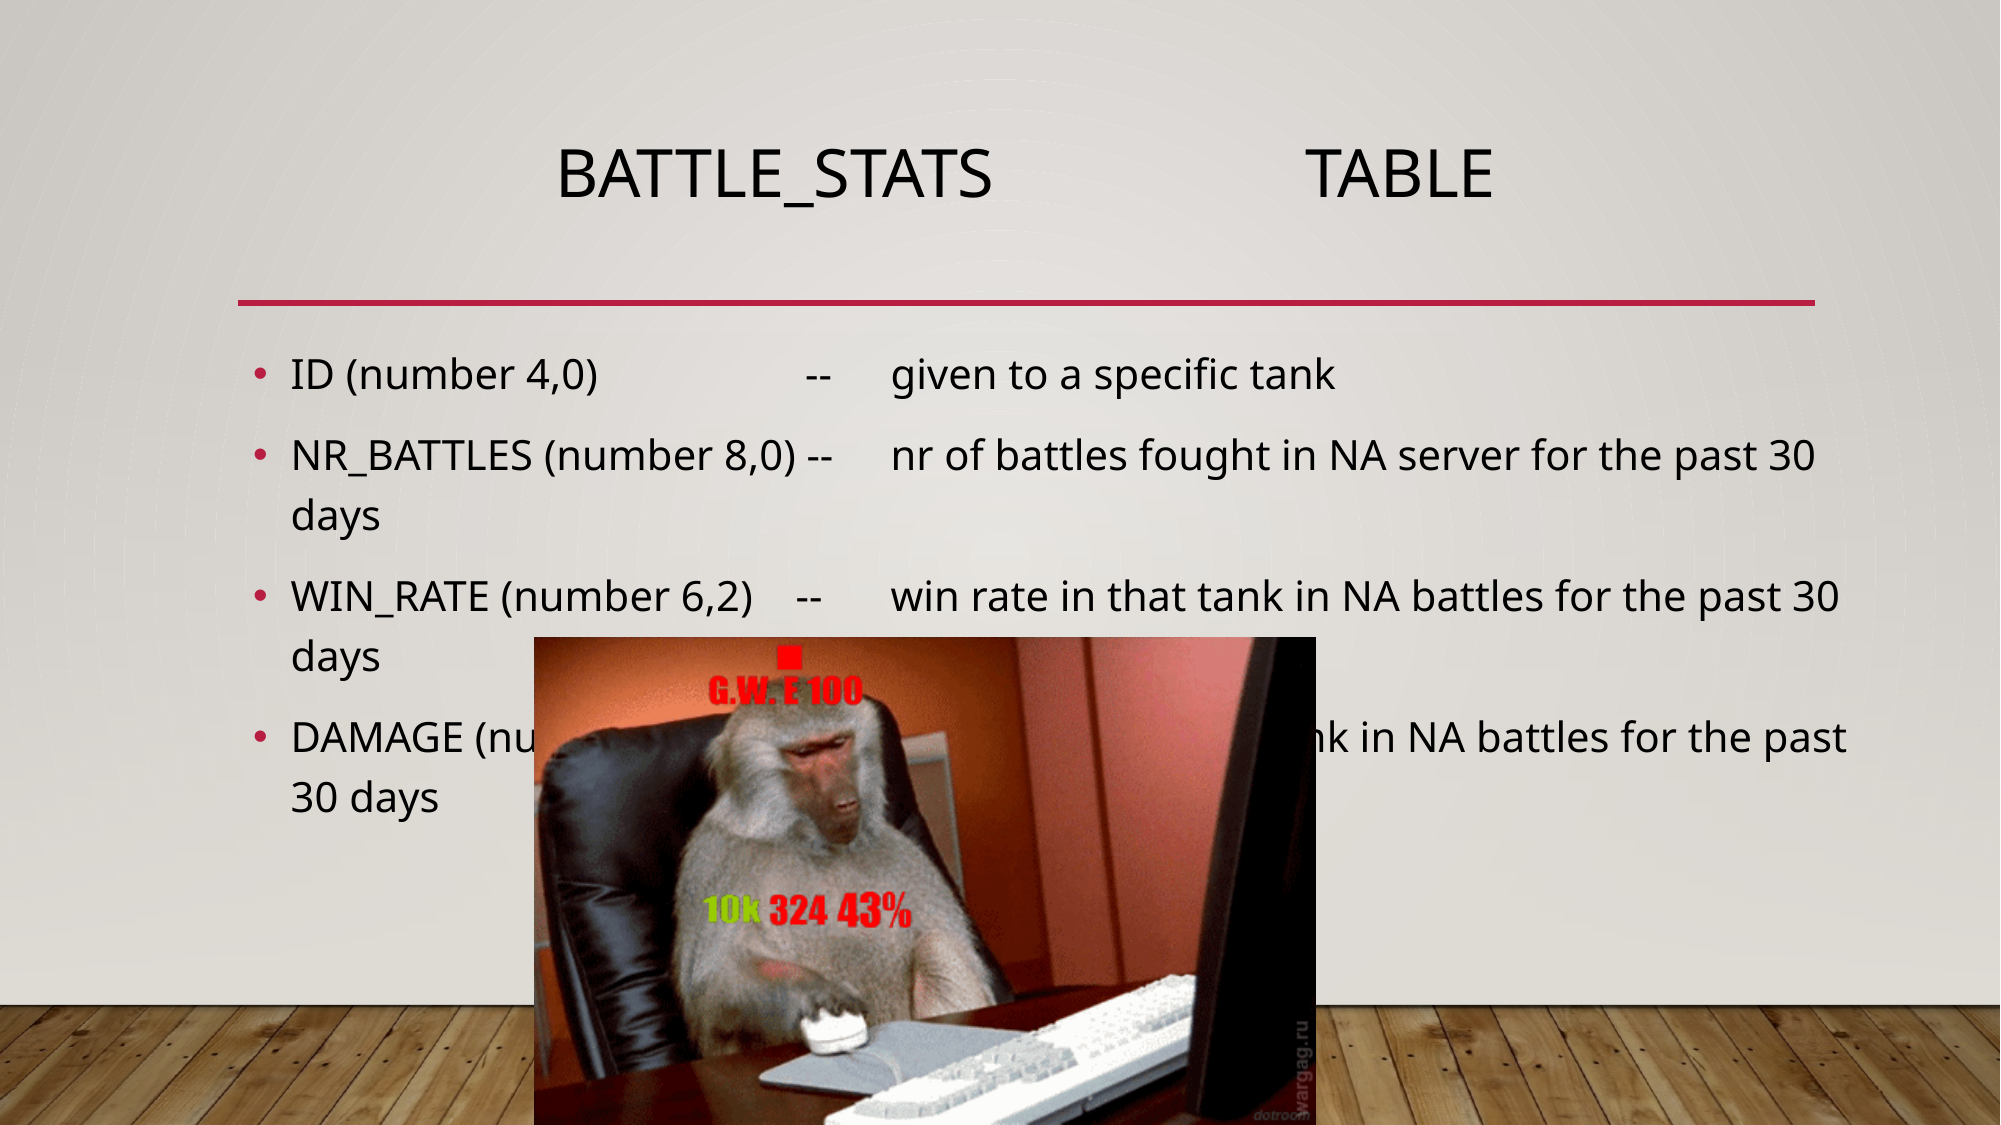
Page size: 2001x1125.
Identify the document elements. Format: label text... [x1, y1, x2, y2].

picture [0, 637, 2000, 1125]
list ID (number 4,0) -- given to a specific tank NR_BATTLES (number 8,0) -- nr of battles fought in NA server for the past 30 days WIN_RATE (number 6,2) -- win rate in that tank in NA battles for the past 30 days DAMAGE (number 7,2) -- damage dealt by a tank in NA battles for the past 30 days [238, 330, 1881, 667]
title BATTLE_STATS TABLE [238, 131, 1814, 305]
